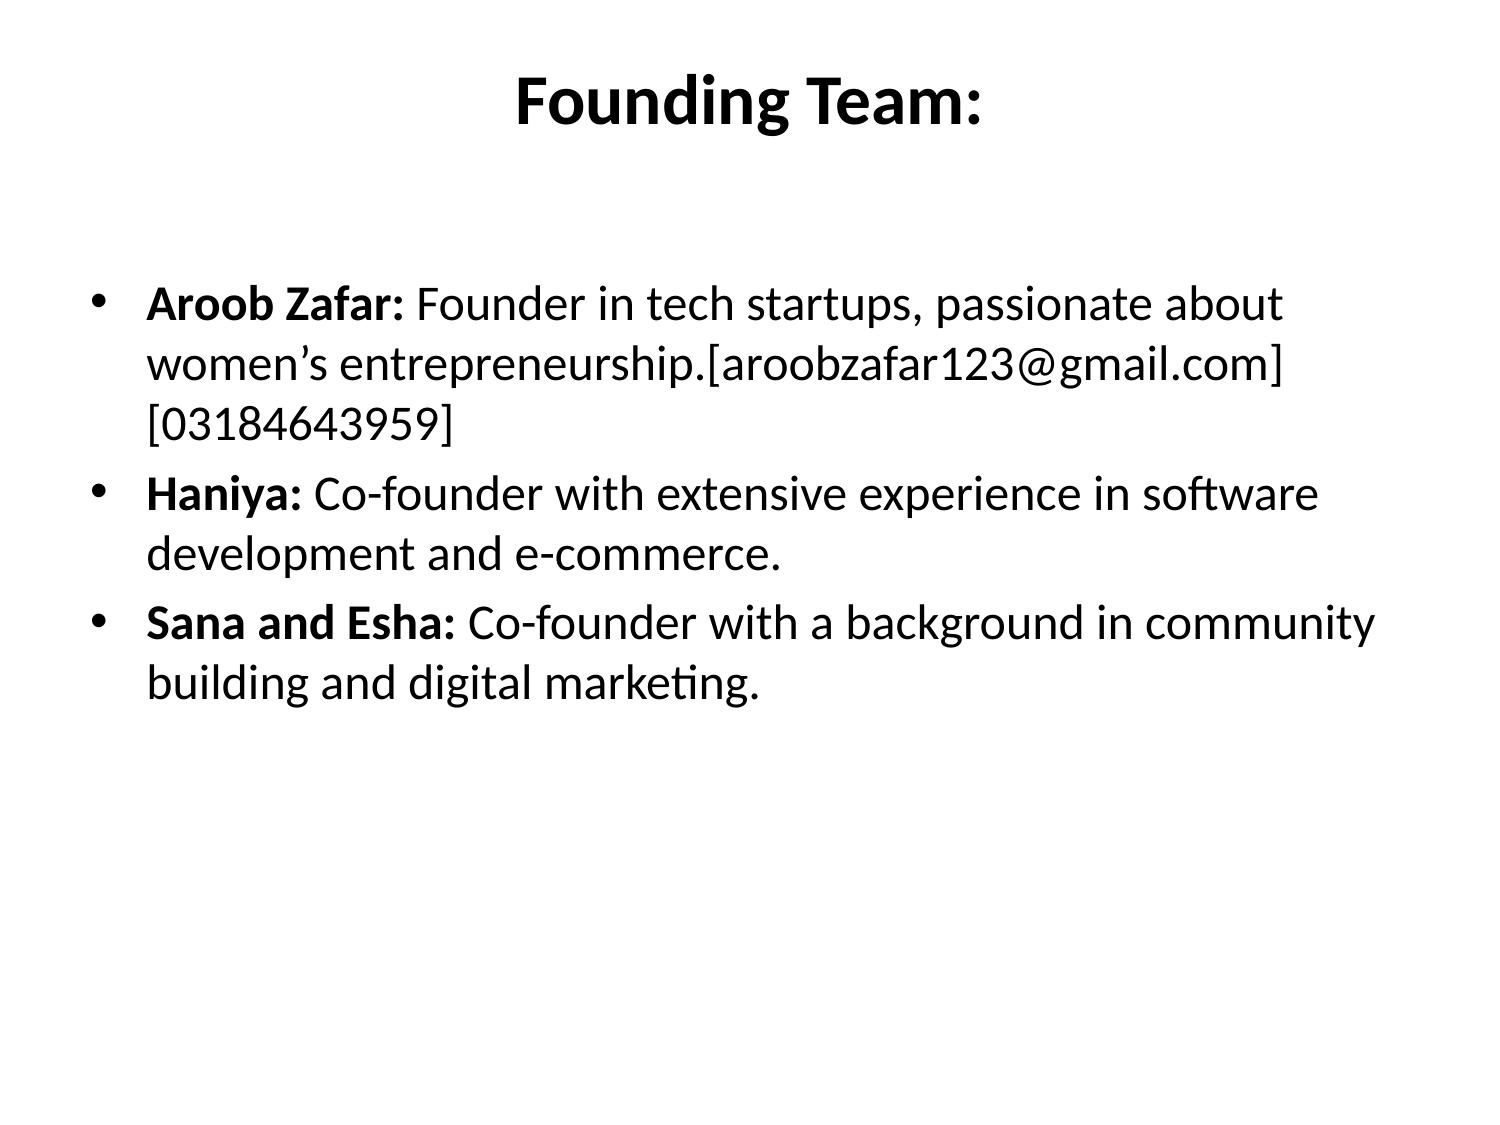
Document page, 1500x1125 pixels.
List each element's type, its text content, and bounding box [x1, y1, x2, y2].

title Founding Team: [75, 45, 1425, 233]
list Aroob Zafar: Founder in tech startups, passionate about women’s entrepreneurship.[aroobzafar123@gmail.com][03184643959] Haniya: Co-founder with extensive experience in software development and e-commerce. Sana and Esha: Co-founder with a background in community building and digital marketing. [75, 262, 1425, 1005]
